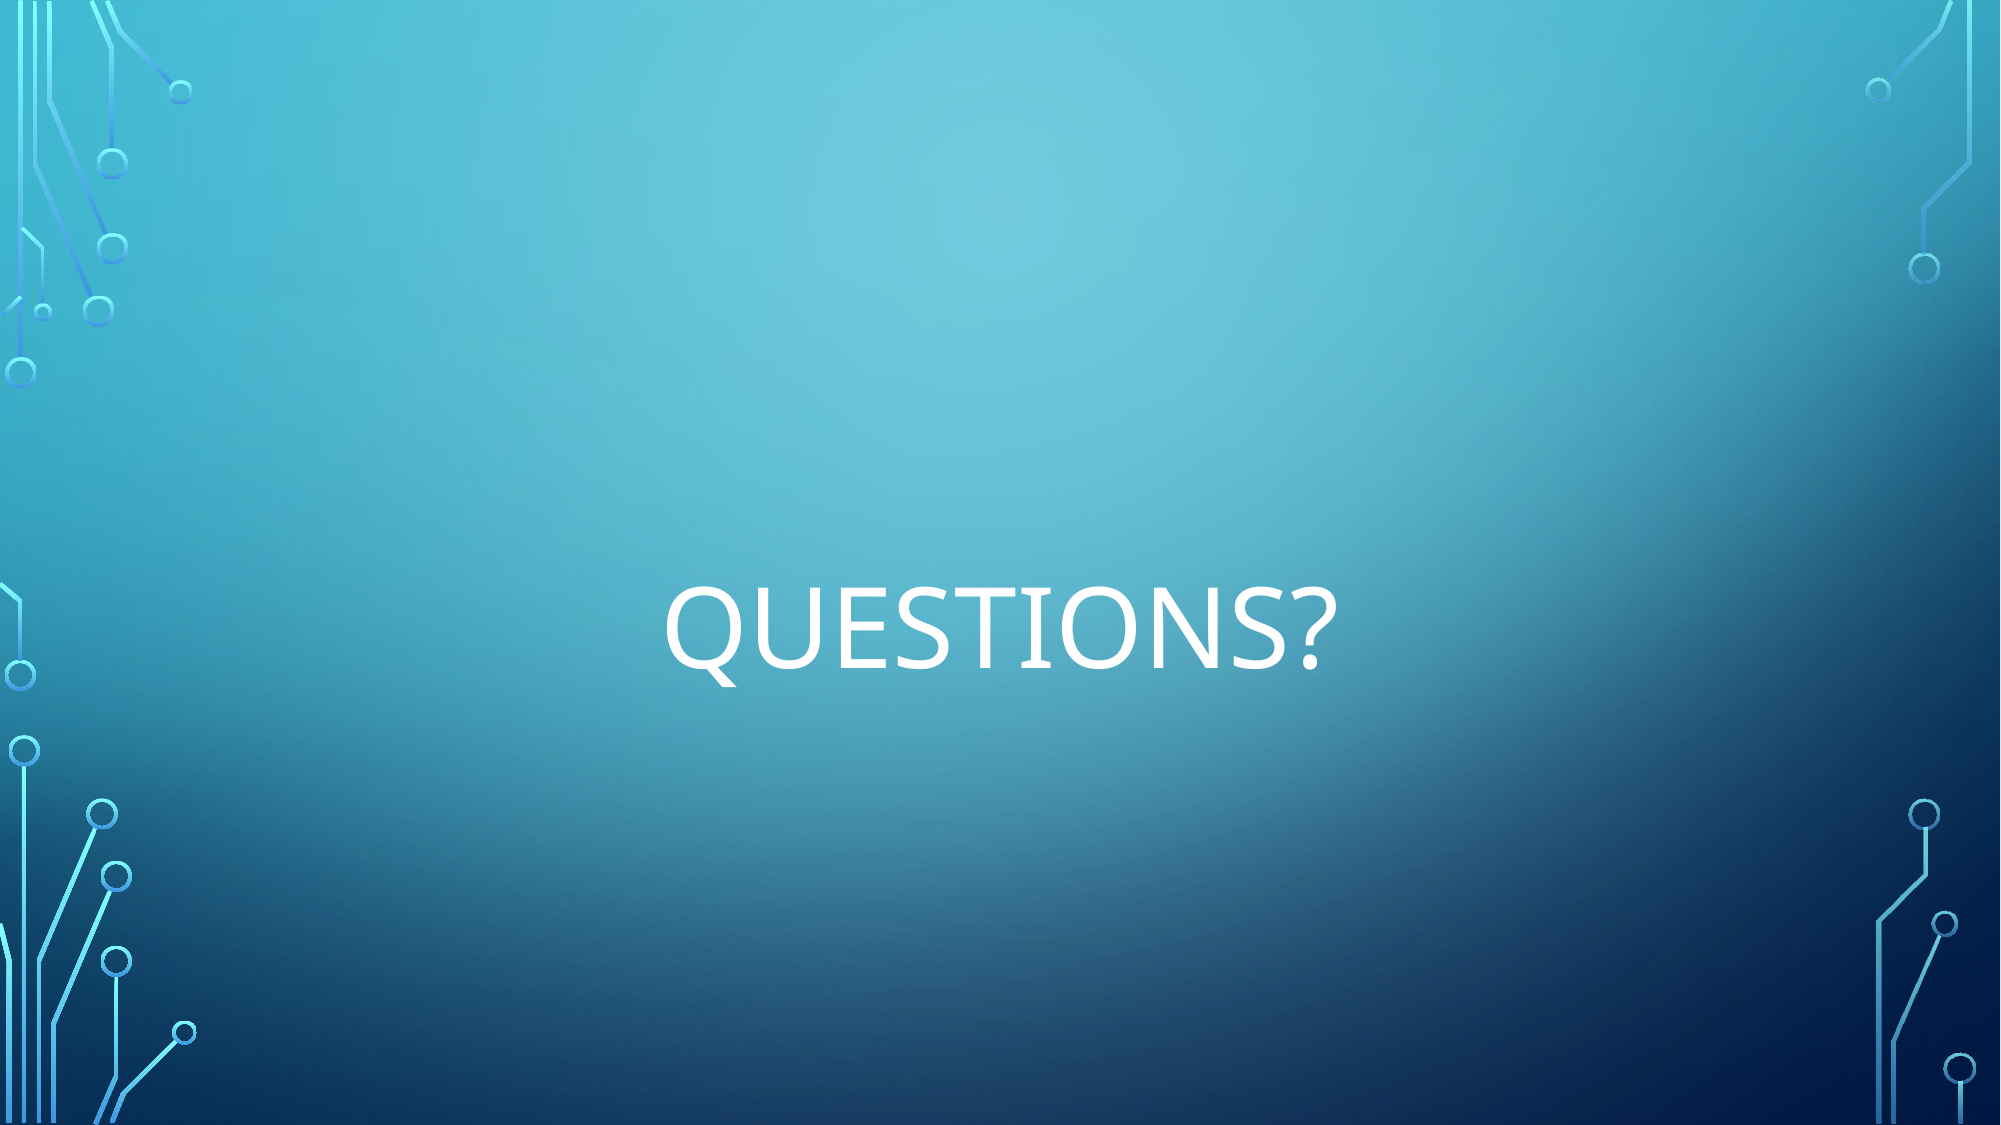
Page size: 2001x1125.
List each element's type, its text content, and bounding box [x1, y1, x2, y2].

title Questions? [187, 232, 1813, 701]
